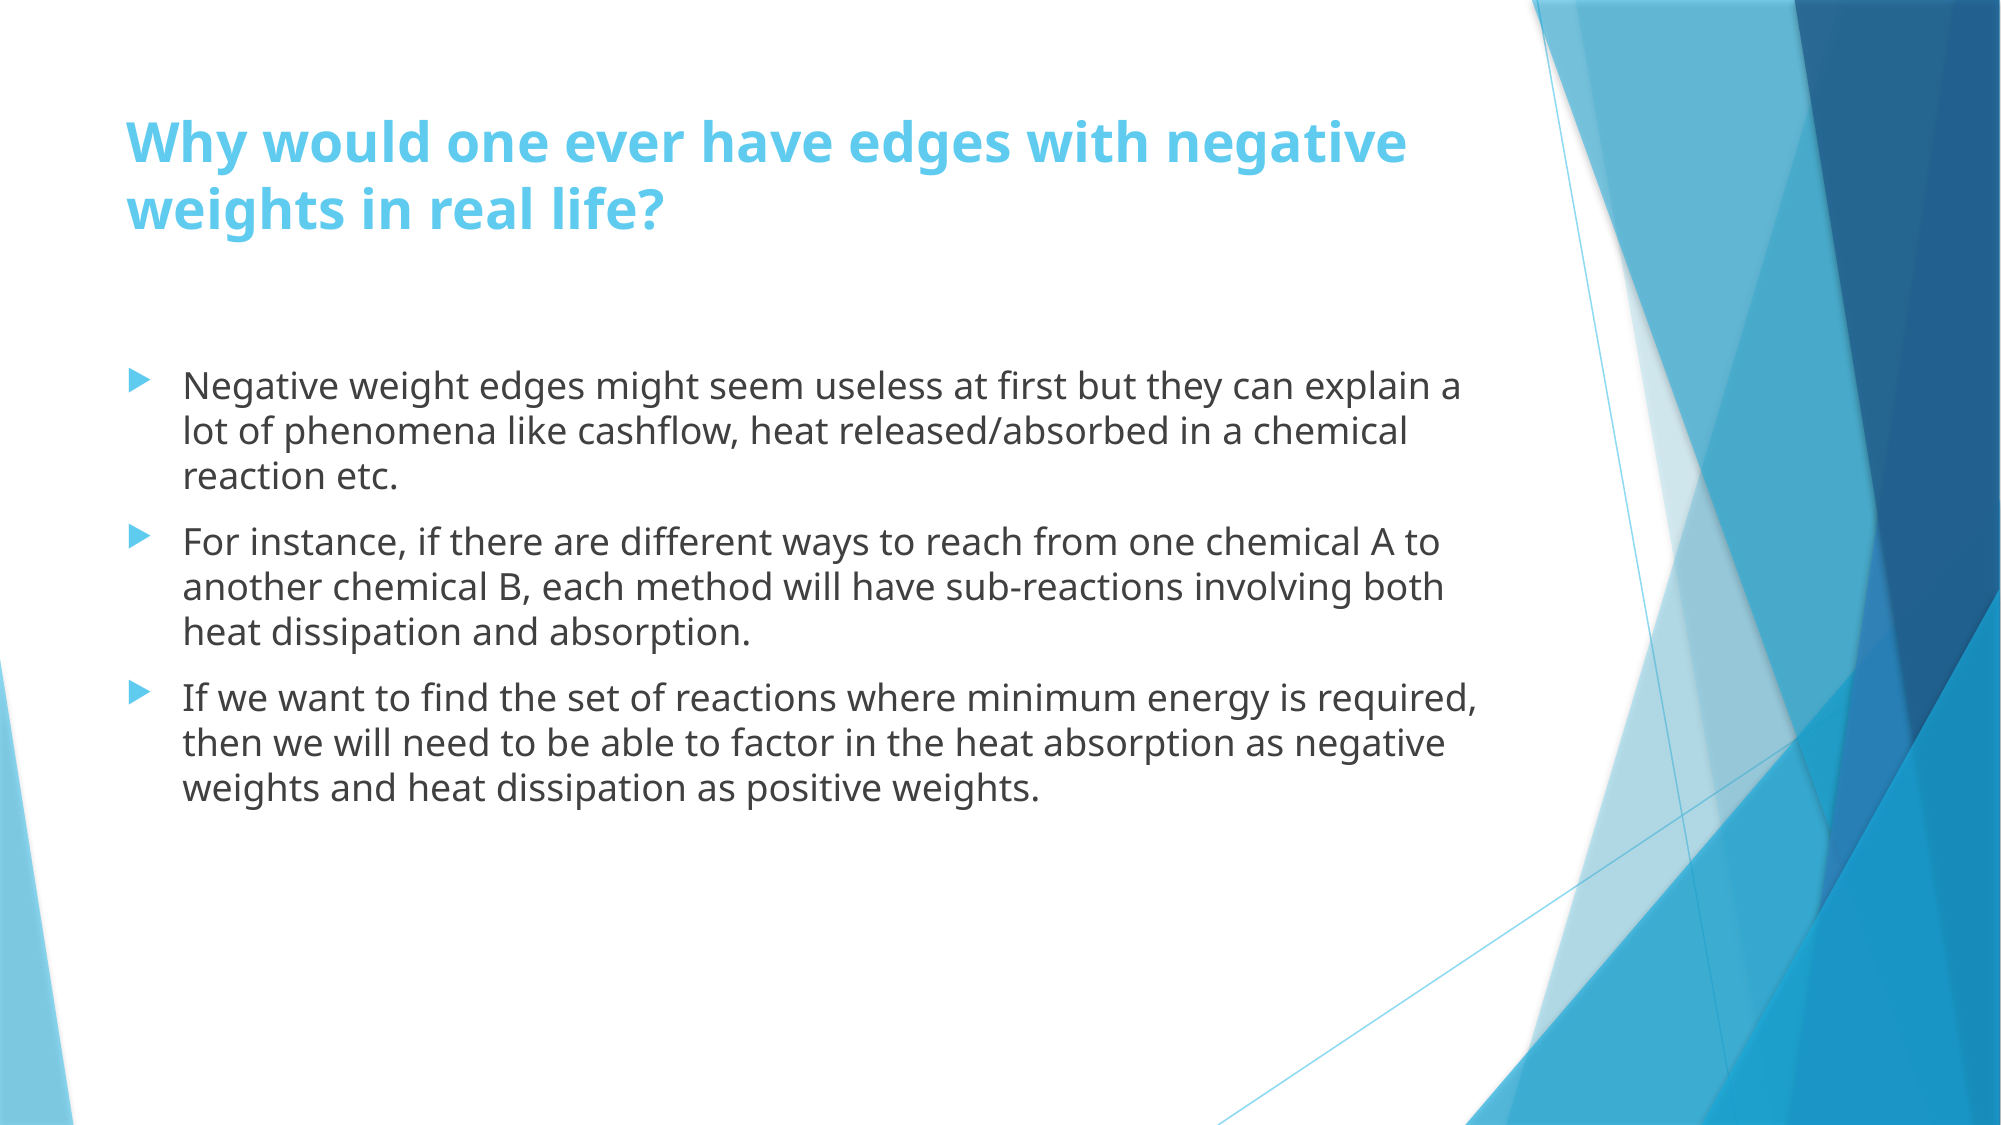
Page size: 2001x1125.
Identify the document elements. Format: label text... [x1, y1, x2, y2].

list Negative weight edges might seem useless at first but they can explain a lot of phenomena like cashflow, heat released/absorbed in a chemical reaction etc. For instance, if there are different ways to reach from one chemical A to another chemical B, each method will have sub-reactions involving both heat dissipation and absorption. If we want to find the set of reactions where minimum energy is required, then we will need to be able to factor in the heat absorption as negative weights and heat dissipation as positive weights. [111, 354, 1522, 992]
title Why would one ever have edges with negative weights in real life? [111, 99, 1522, 317]
